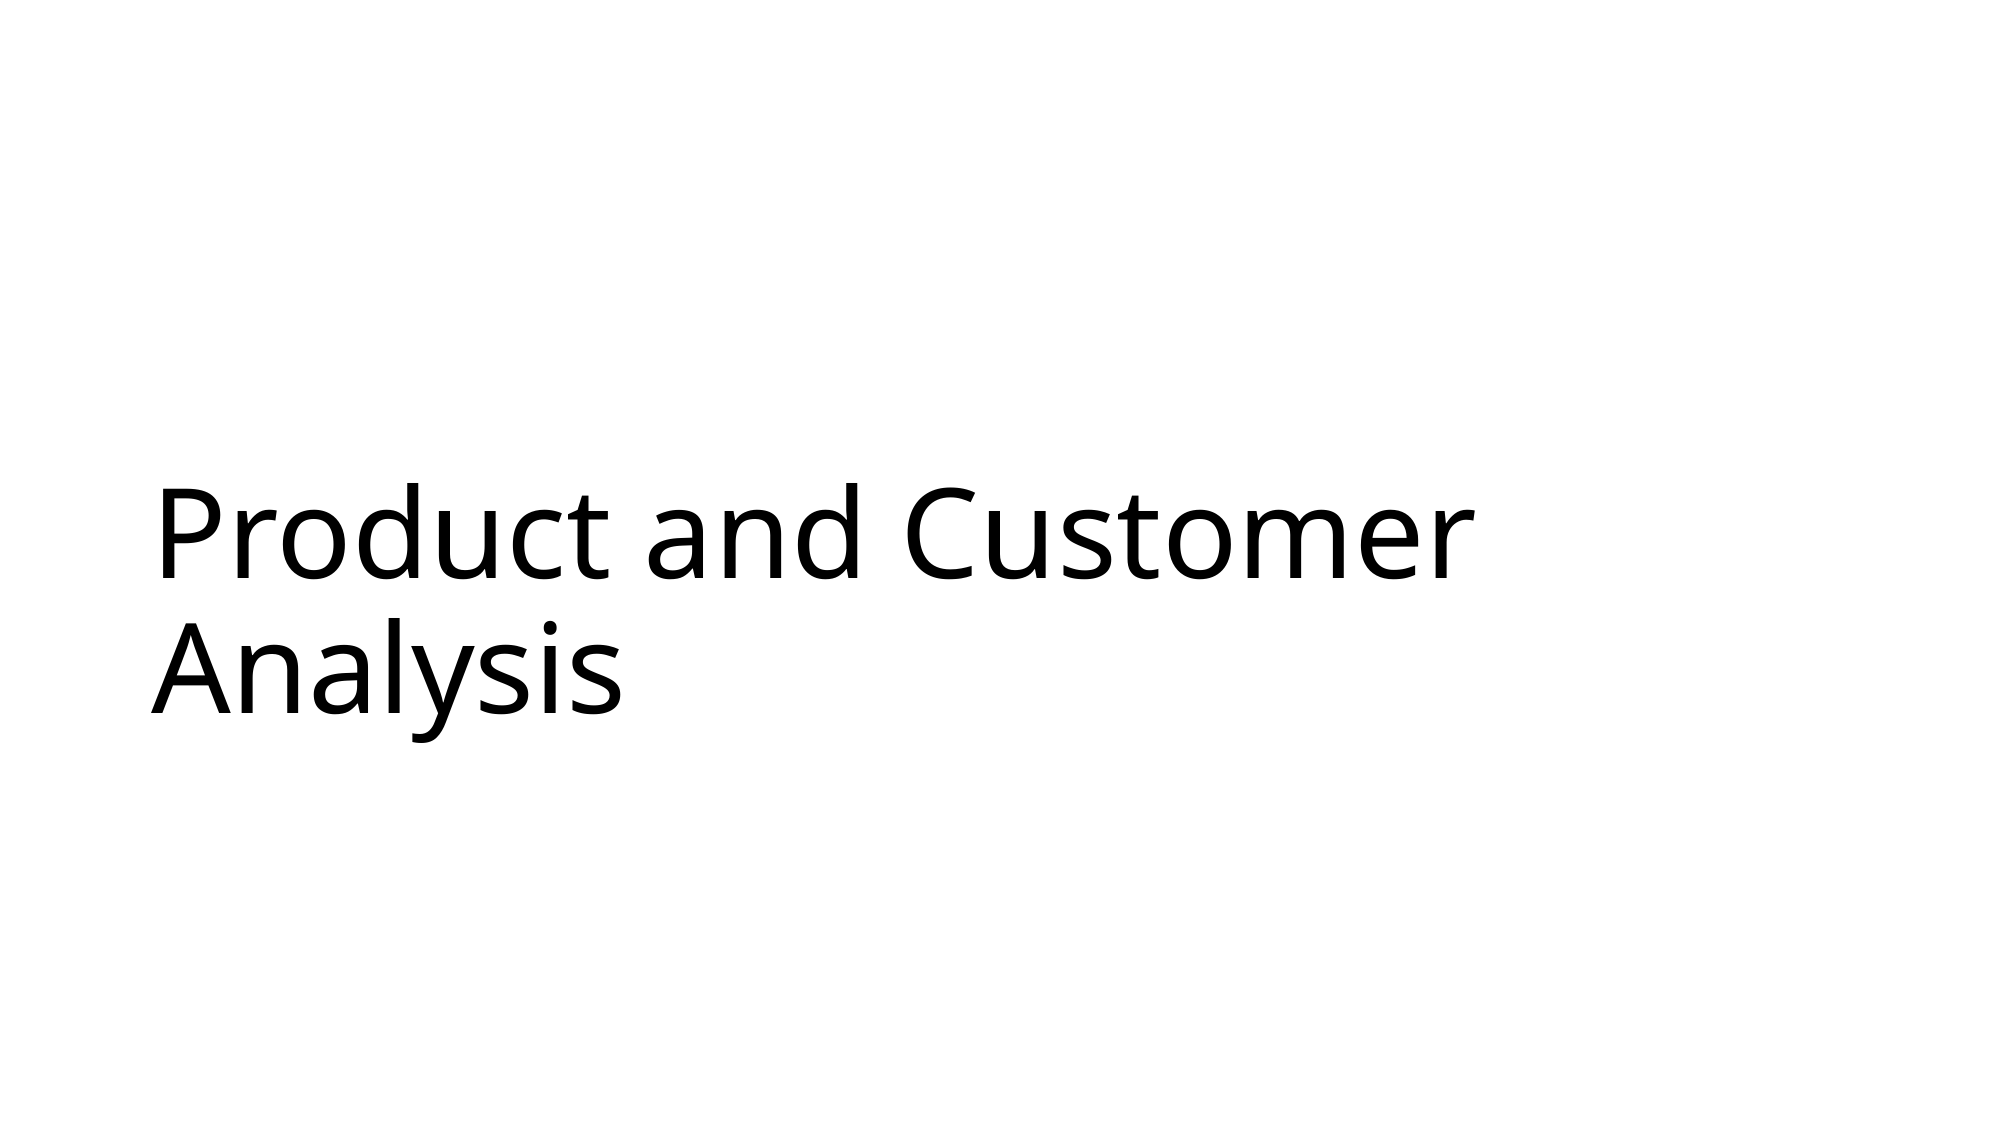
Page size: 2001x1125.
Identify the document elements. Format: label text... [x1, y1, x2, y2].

title Product and Customer Analysis [136, 280, 1862, 749]
